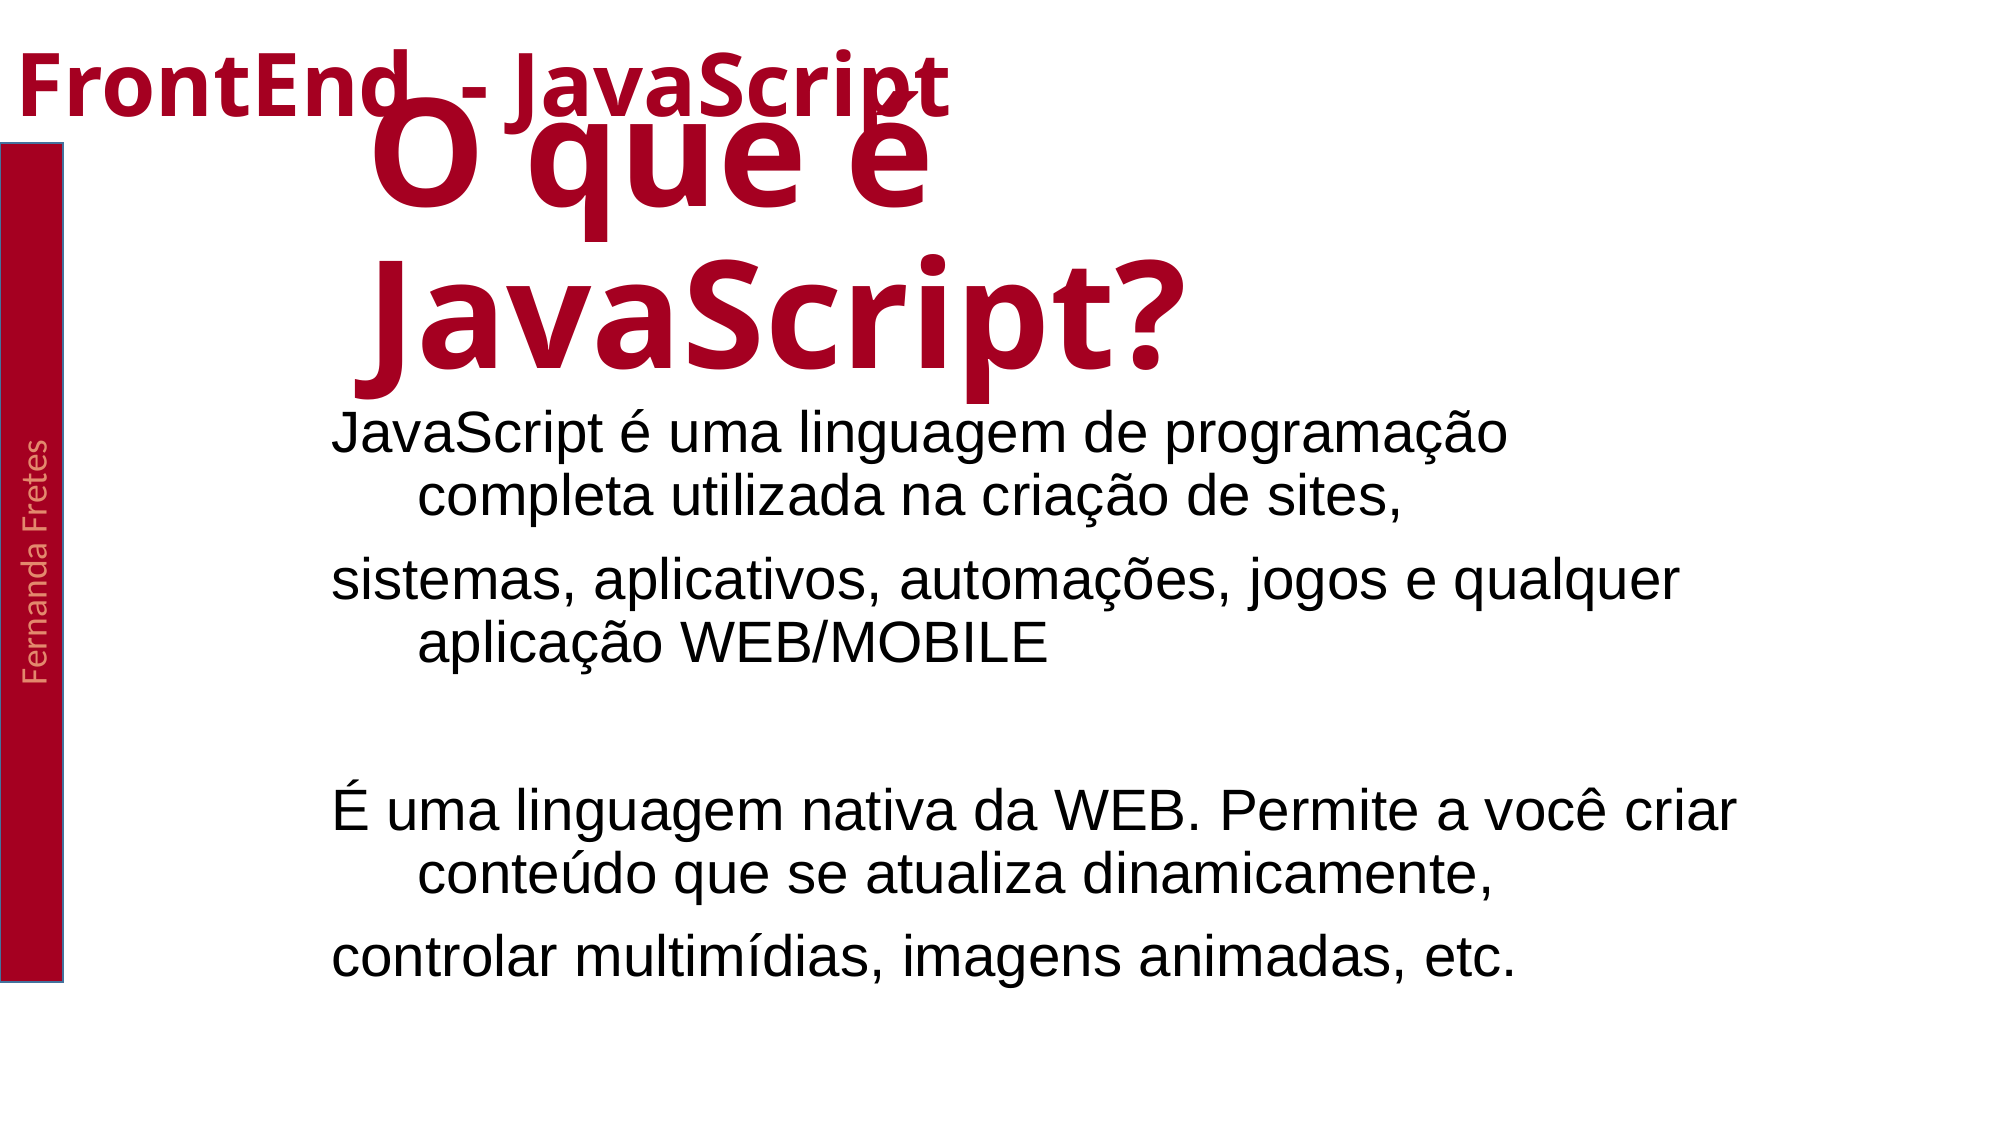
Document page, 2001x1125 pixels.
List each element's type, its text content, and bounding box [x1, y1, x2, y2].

text_box O que é JavaScript? [351, 563, 1591, 665]
text_box Fernanda Fretes [0, 143, 64, 983]
text_box JavaScript é uma linguagem de programação completa utilizada na criação de sites, sistemas, aplicativos, automações, jogos e qualquer aplicação WEB/MOBILE É uma linguagem nativa da WEB. Permite a você criar conteúdo que se atualiza dinamicamente, controlar multimídias, imagens animadas, etc. [81, 0, 1761, 563]
text_box FrontEnd - JavaScript [0, 32, 81, 143]
